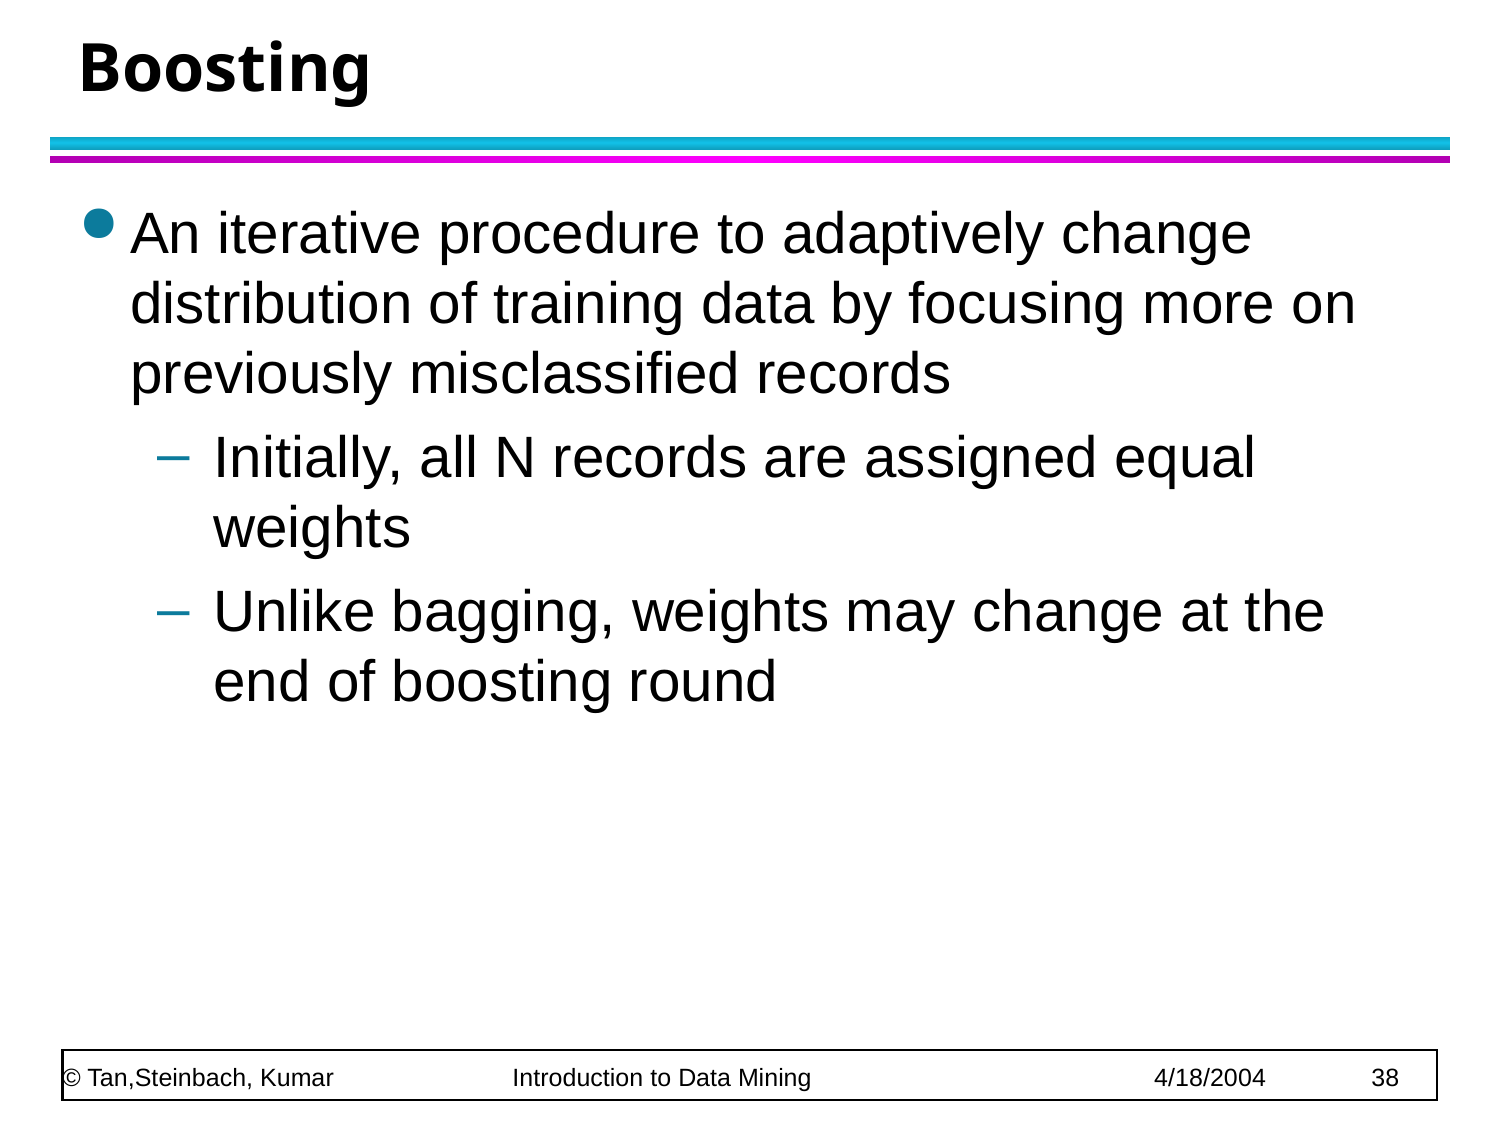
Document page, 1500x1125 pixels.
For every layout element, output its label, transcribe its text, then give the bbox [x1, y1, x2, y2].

title Boosting [61, 24, 1422, 113]
list An iterative procedure to adaptively change distribution of training data by focusing more on previously misclassified records Initially, all N records are assigned equal weights Unlike bagging, weights may change at the end of boosting round [66, 186, 1433, 1038]
